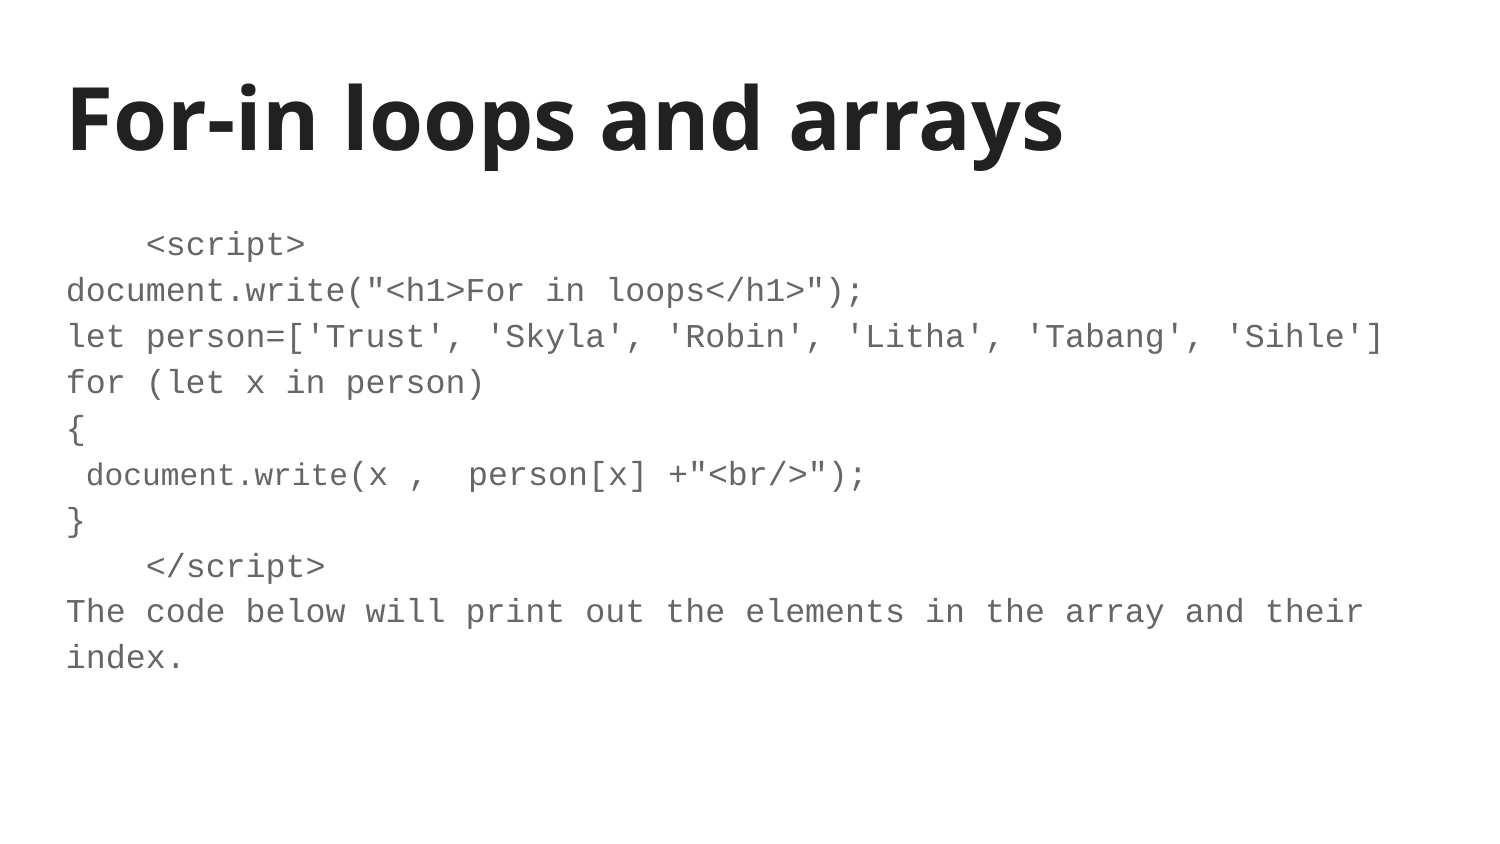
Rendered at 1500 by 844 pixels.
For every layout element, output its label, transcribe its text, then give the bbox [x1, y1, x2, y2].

text_box For-in loops and arrays [51, 47, 1449, 180]
text_box <script> document.write("<h1>For in loops</h1>"); let person=['Trust', 'Skyla', 'Robin', 'Litha', 'Tabang', 'Sihle'] for (let x in person) { document.write(x , person[x] +"<br/>"); } </script> The code below will print out the elements in the array and their index. [51, 201, 1449, 750]
